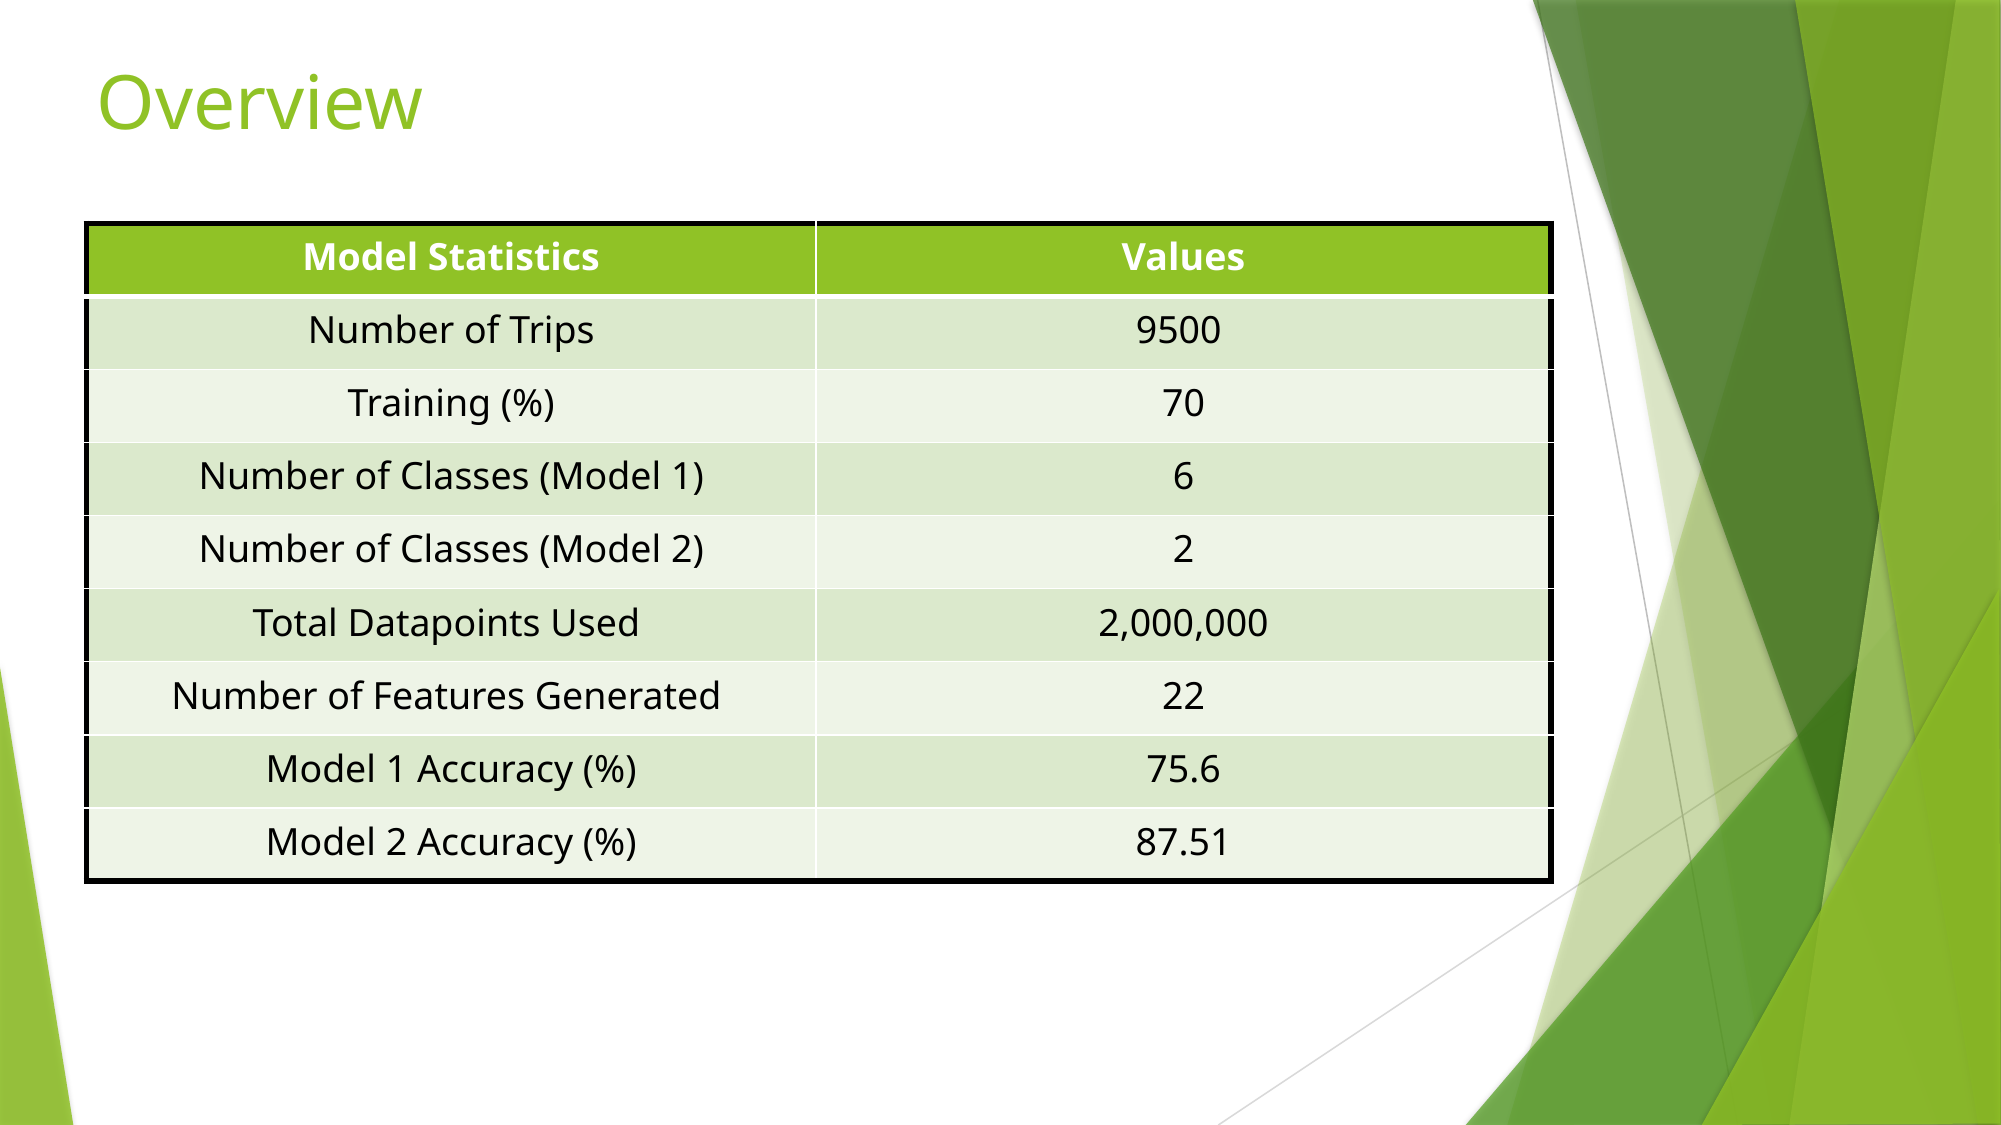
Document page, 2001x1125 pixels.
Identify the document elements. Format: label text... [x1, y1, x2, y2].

table_cell Training (%) [89, 370, 815, 442]
table_cell Number of Classes (Model 2) [89, 516, 815, 588]
table_cell 75.6 [817, 736, 1548, 807]
table_cell 2,000,000 [817, 589, 1548, 661]
table_header Model Statistics [89, 226, 815, 294]
title Overview [81, 46, 1493, 264]
table_cell 22 [817, 662, 1548, 734]
table_cell Number of Features Generated [89, 662, 815, 734]
table_cell 9500 [817, 299, 1548, 369]
table_cell 87.51 [817, 809, 1548, 878]
table_cell 70 [817, 370, 1548, 442]
table_cell 6 [817, 443, 1548, 515]
table_cell Number of Classes (Model 1) [89, 443, 815, 515]
table_cell Model 1 Accuracy (%) [89, 736, 815, 807]
table_cell Model 2 Accuracy (%) [89, 809, 815, 878]
table_header Values [817, 226, 1548, 294]
table_cell Number of Trips [89, 299, 815, 369]
table_cell Total Datapoints Used [89, 589, 815, 661]
table_cell 2 [817, 516, 1548, 588]
